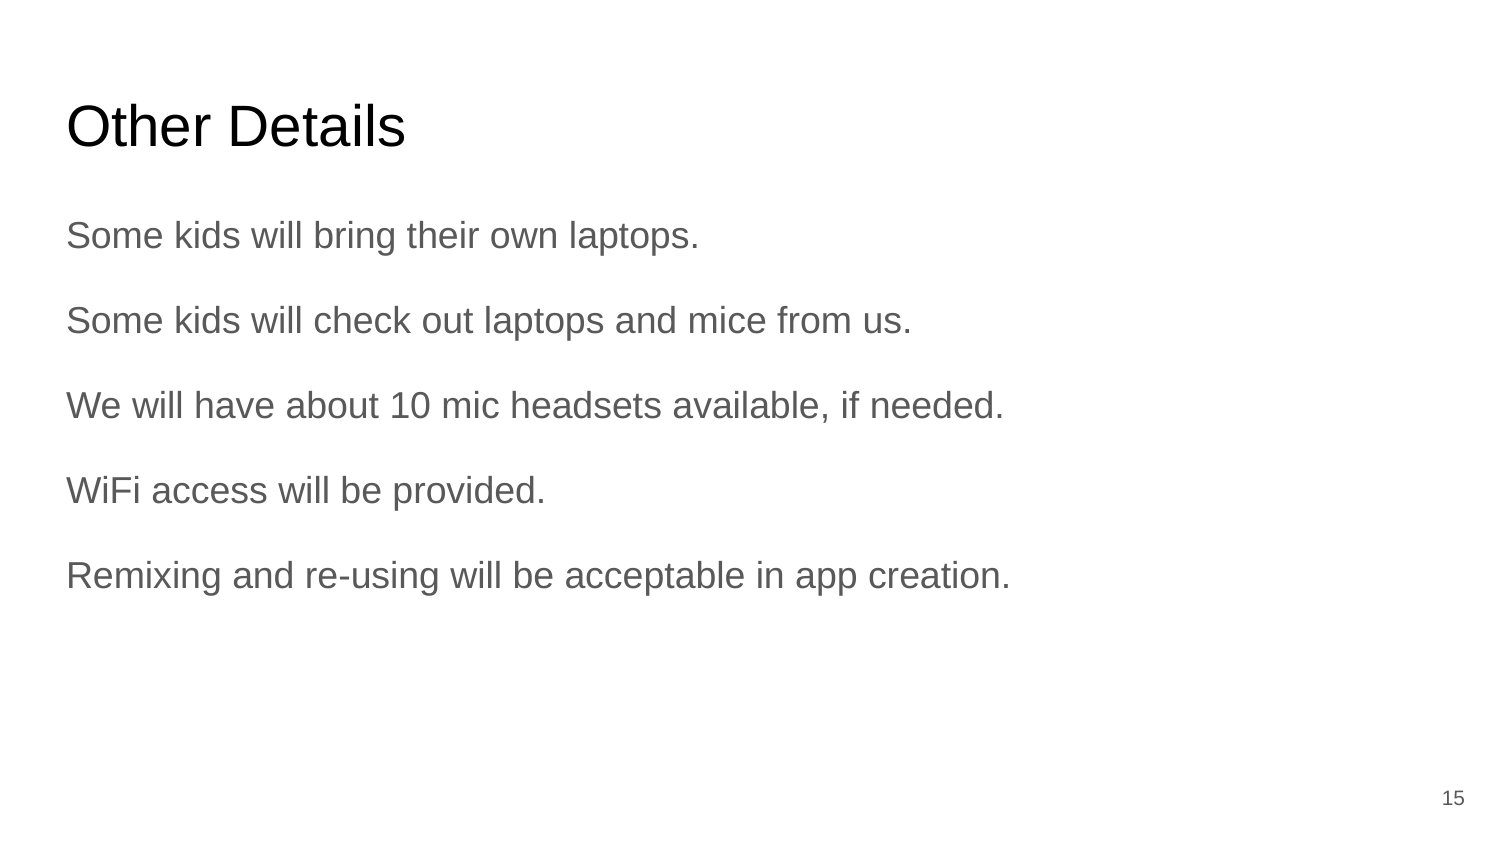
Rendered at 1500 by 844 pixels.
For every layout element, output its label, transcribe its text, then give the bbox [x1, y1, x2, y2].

list Some kids will bring their own laptops. Some kids will check out laptops and mice from us. We will have about 10 mic headsets available, if needed. WiFi access will be provided. Remixing and re-using will be acceptable in app creation. [51, 189, 1449, 750]
slide_number ‹#› [1389, 764, 1480, 830]
title Other Details [51, 72, 1449, 167]
